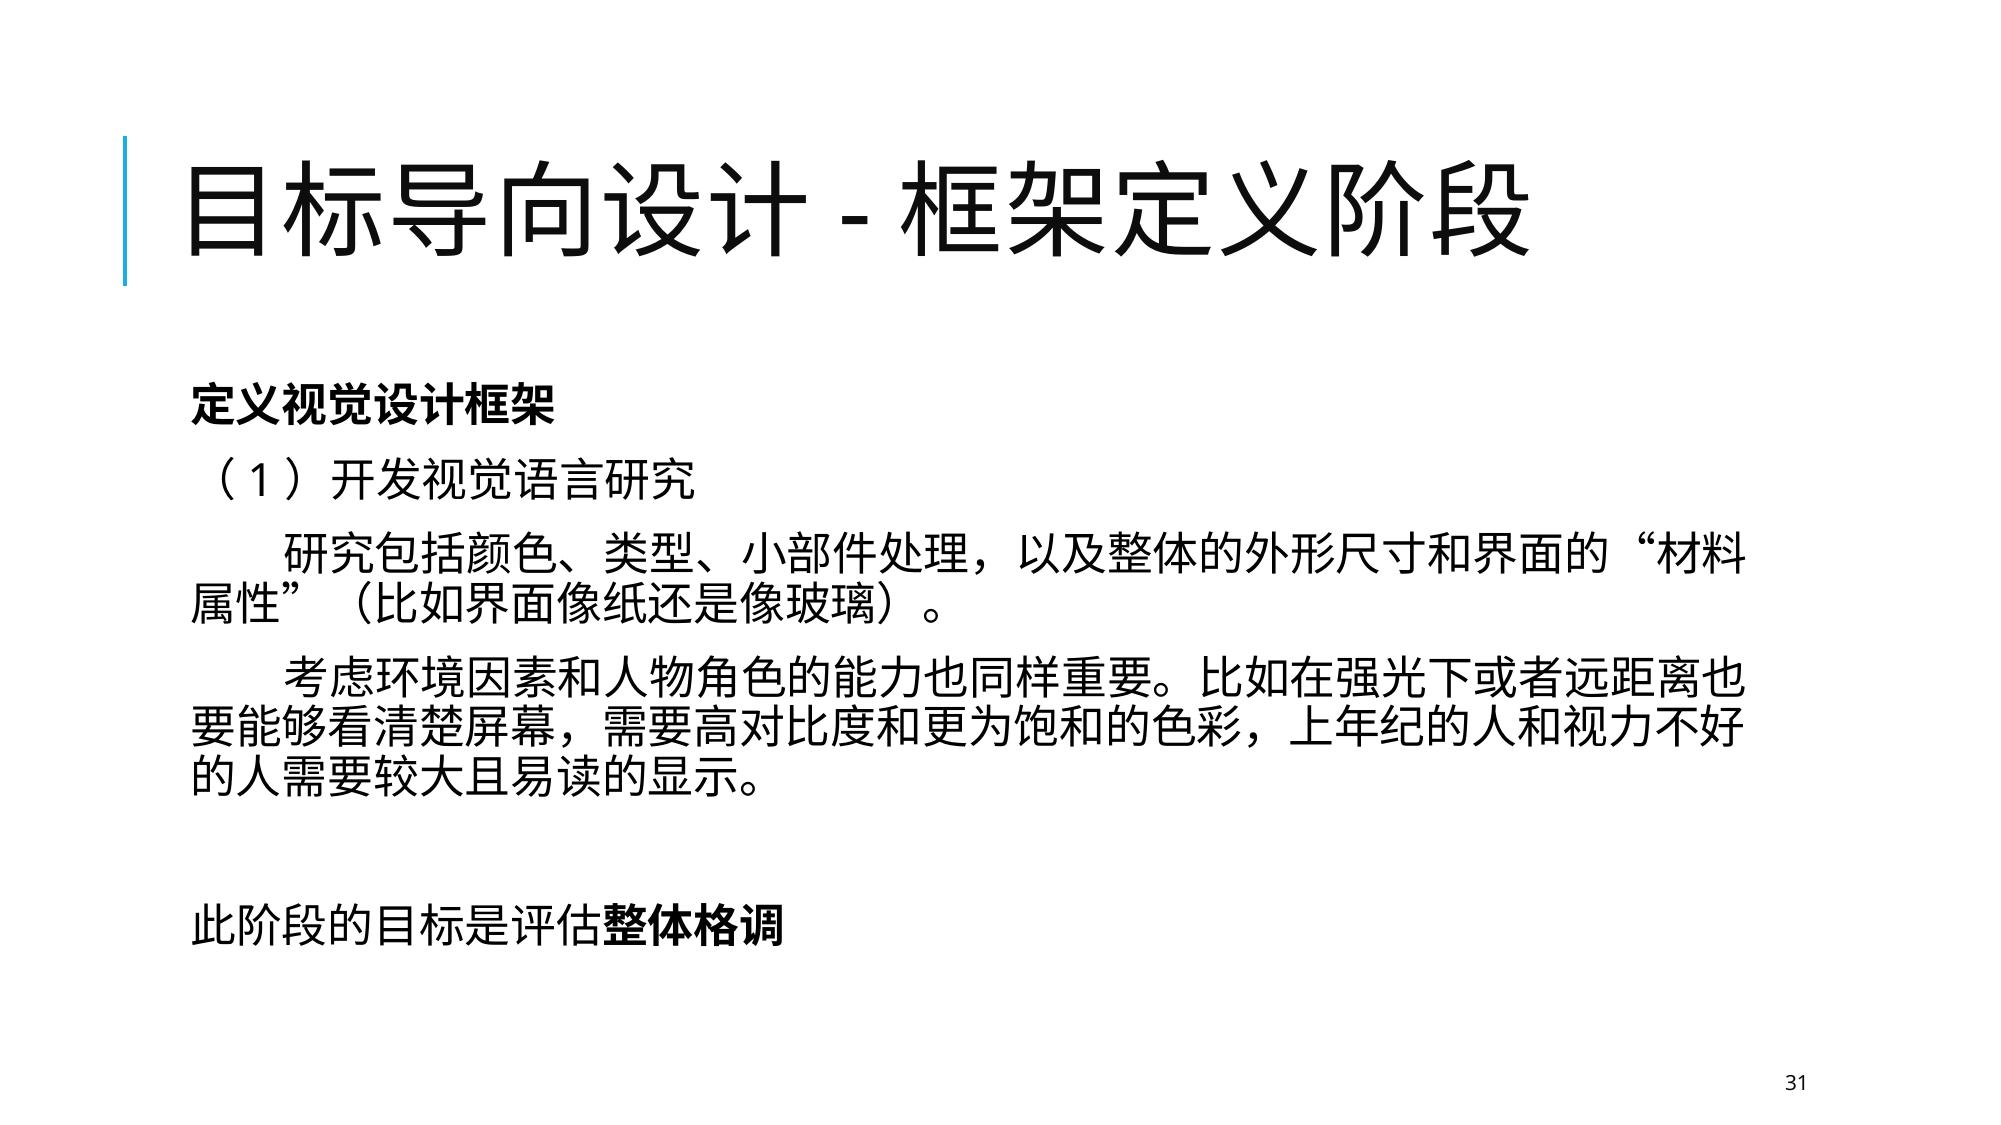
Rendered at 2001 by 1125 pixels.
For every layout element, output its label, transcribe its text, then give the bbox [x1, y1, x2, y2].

title 目标导向设计-框架定义阶段 [167, 95, 1763, 343]
list 定义视觉设计框架 （1）开发视觉语言研究 研究包括颜色、类型、小部件处理，以及整体的外形尺寸和界面的“材料属性”（比如界面像纸还是像玻璃）。 考虑环境因素和人物角色的能力也同样重要。比如在强光下或者远距离也要能够看清楚屏幕，需要高对比度和更为饱和的色彩，上年纪的人和视力不好的人需要较大且易读的显示。 此阶段的目标是评估整体格调 [167, 374, 1763, 1036]
slide_number 31 [1777, 1064, 1819, 1104]
